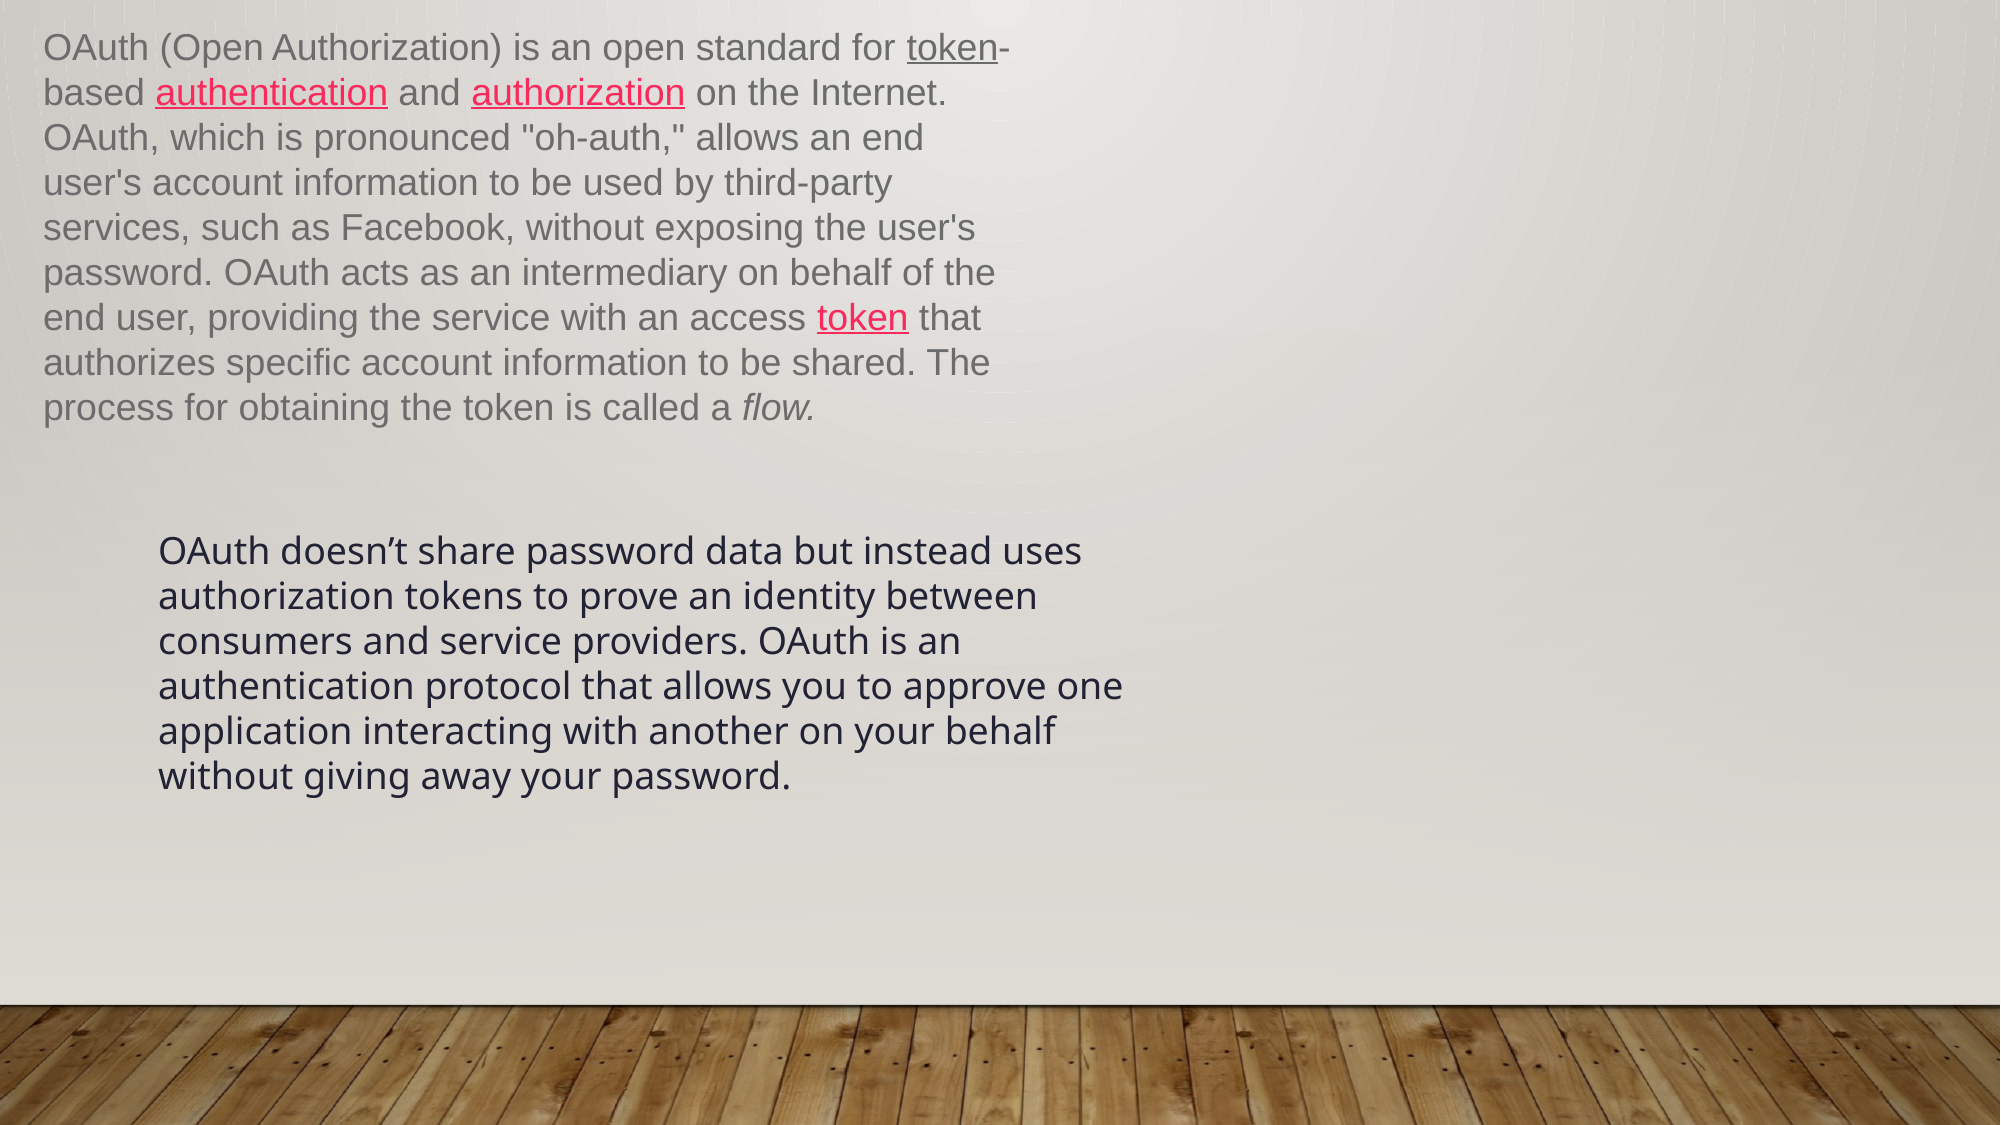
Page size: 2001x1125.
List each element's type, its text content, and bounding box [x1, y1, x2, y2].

text_box OAuth doesn’t share password data but instead uses authorization tokens to prove an identity between consumers and service providers. OAuth is an authentication protocol that allows you to approve one application interacting with another on your behalf without giving away your password. [143, 519, 1144, 805]
picture [0, 1005, 2000, 1125]
text_box OAuth (Open Authorization) is an open standard for token-based authentication and authorization on the Internet. OAuth, which is pronounced "oh-auth," allows an end user's account information to be used by third-party services, such as Facebook, without exposing the user's password. OAuth acts as an intermediary on behalf of the end user, providing the service with an access token that authorizes specific account information to be shared. The process for obtaining the token is called a flow. [28, 15, 1029, 436]
